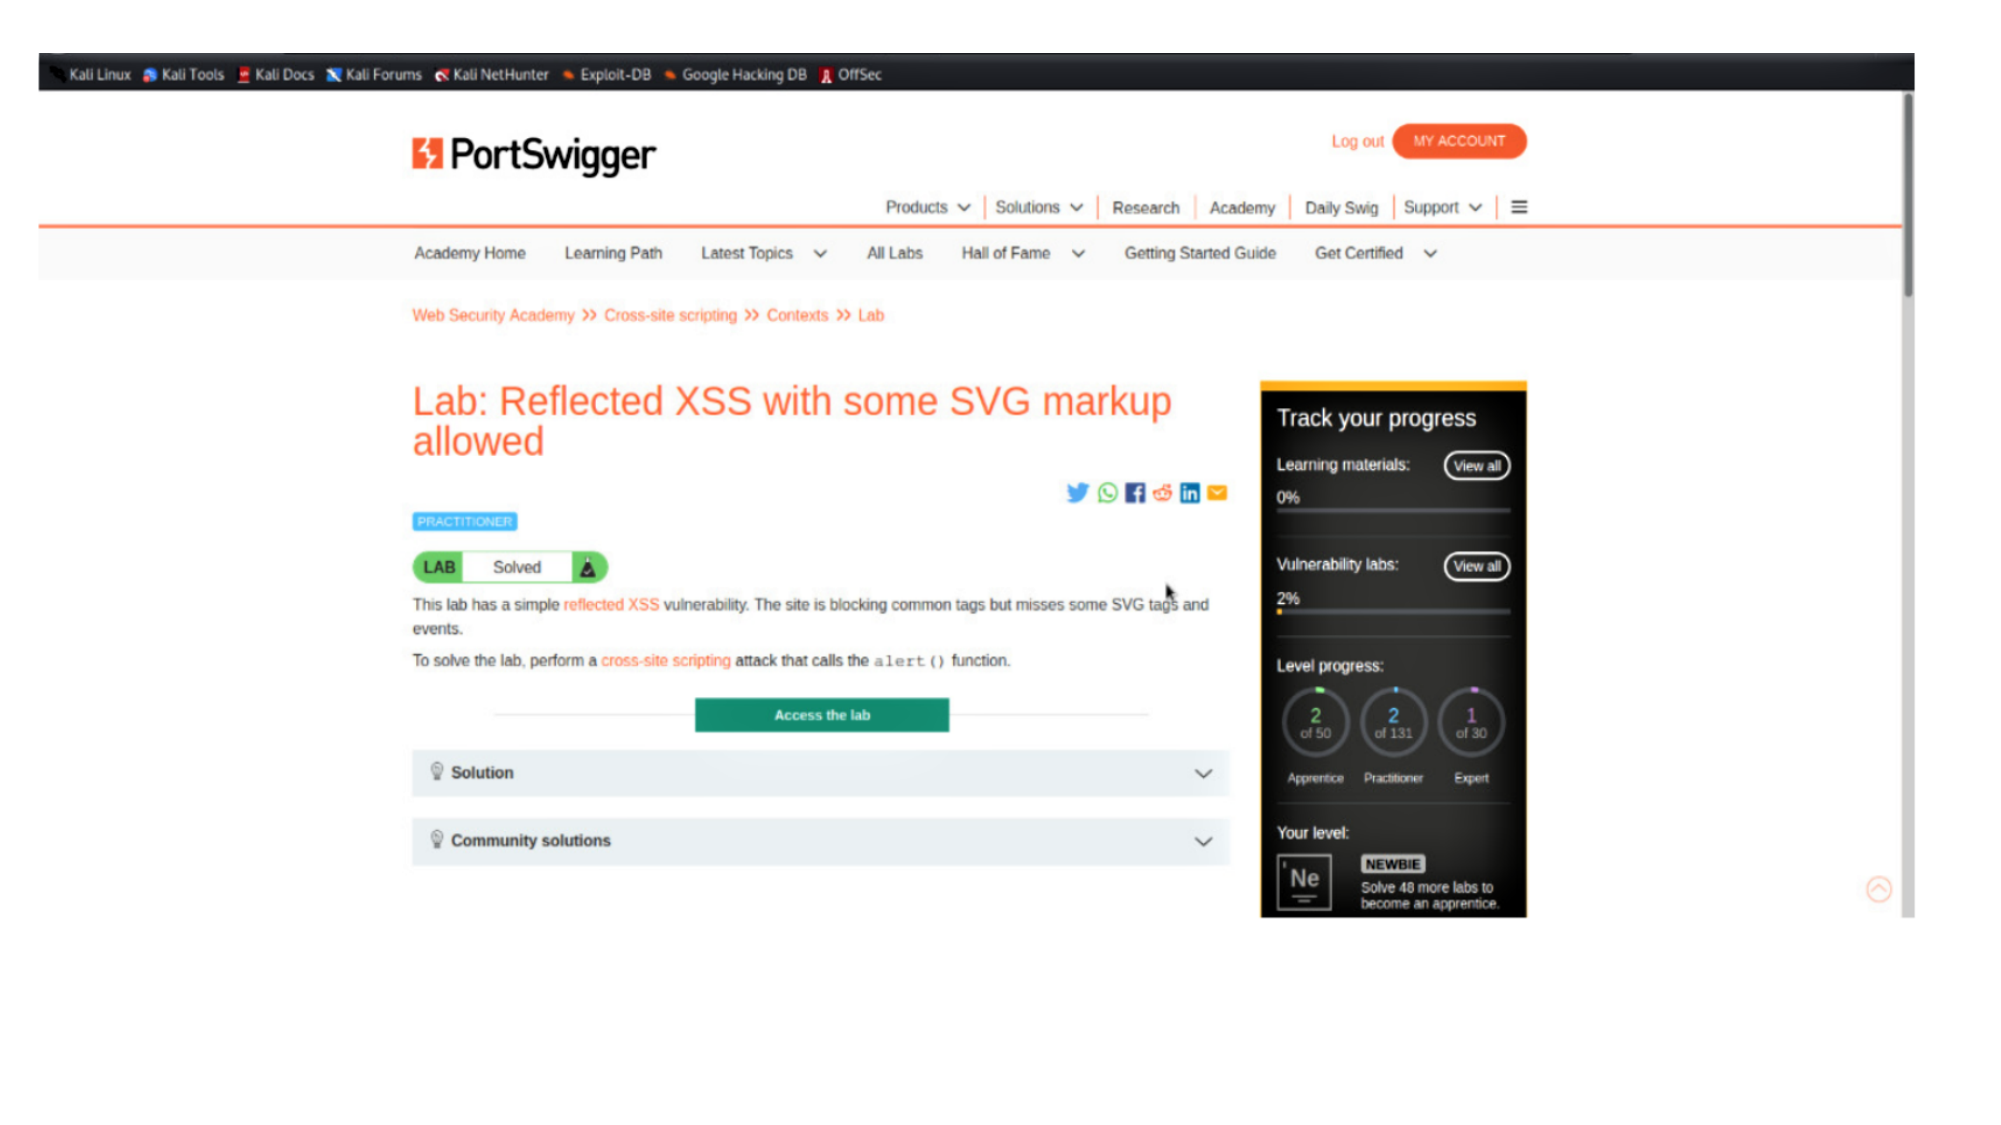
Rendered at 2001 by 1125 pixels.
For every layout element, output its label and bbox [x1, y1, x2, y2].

picture [15, 53, 1988, 1078]
